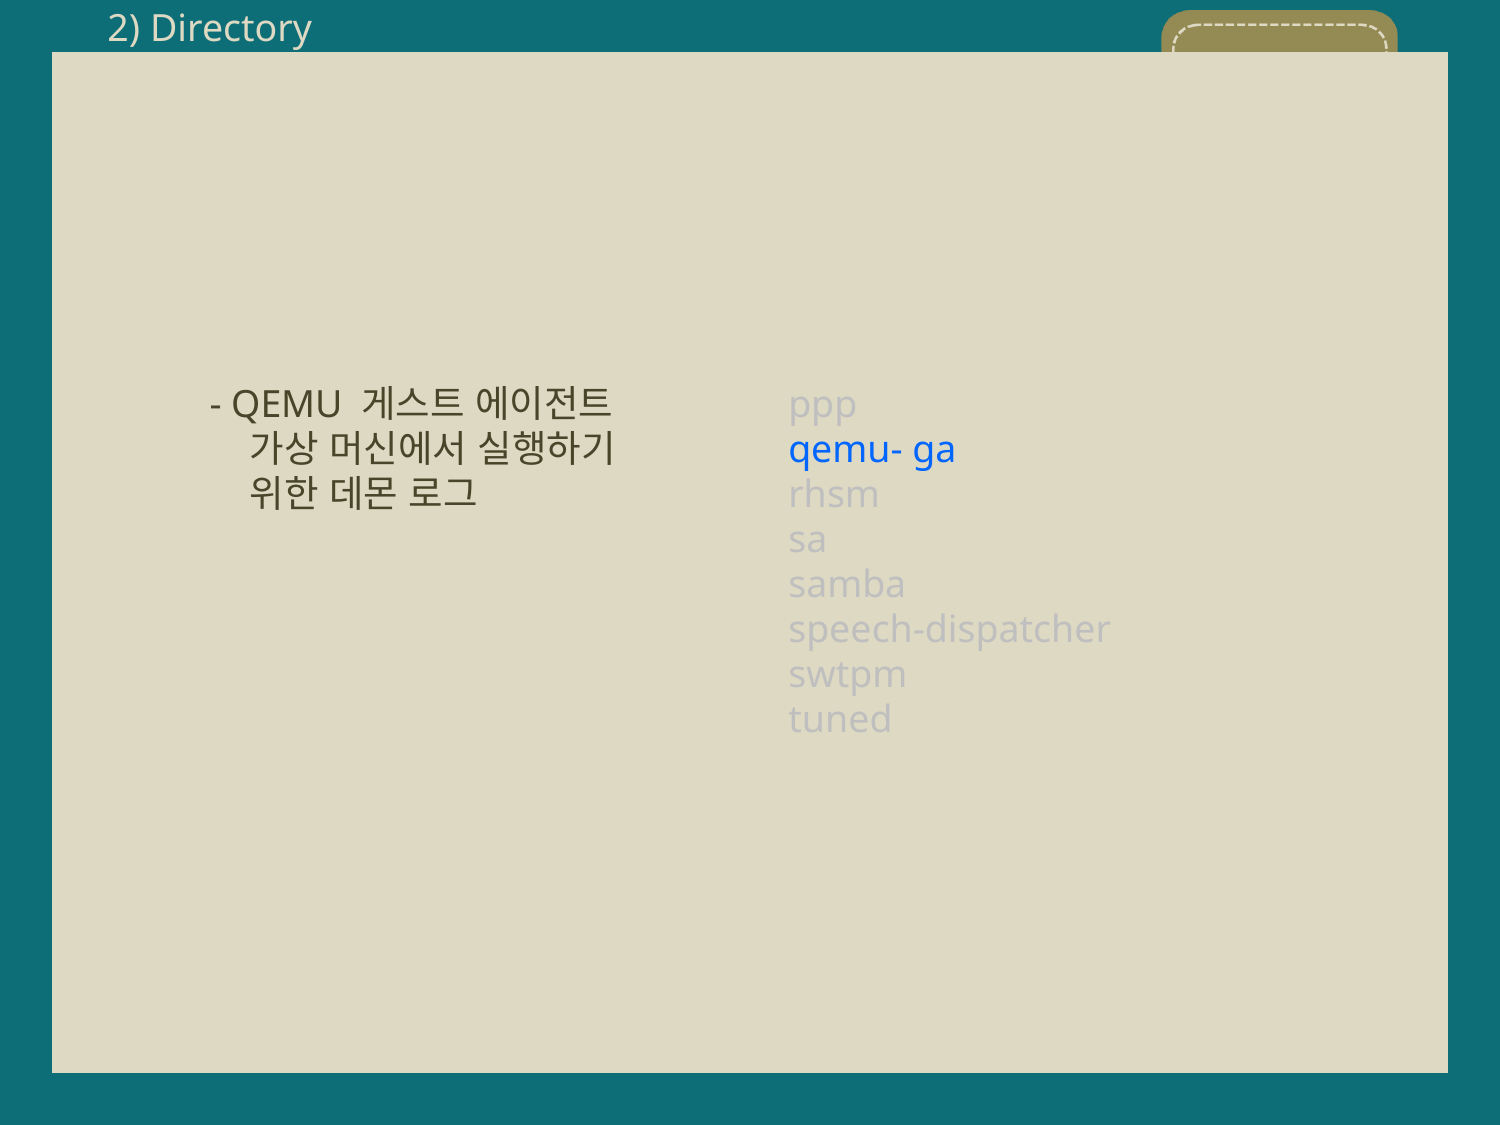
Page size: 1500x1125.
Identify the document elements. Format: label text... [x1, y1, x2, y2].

text_box ppp qemu- ga rhsm sa samba speech-dispatcher swtpm tuned [773, 373, 1236, 748]
text_box - QEMU 게스트 에이전트 가상 머신에서 실행하기 위한 데몬 로그 [194, 373, 715, 523]
text_box 2) Directory [92, 0, 328, 57]
picture [1161, 9, 1398, 52]
text_box [0, 0, 1500, 1125]
